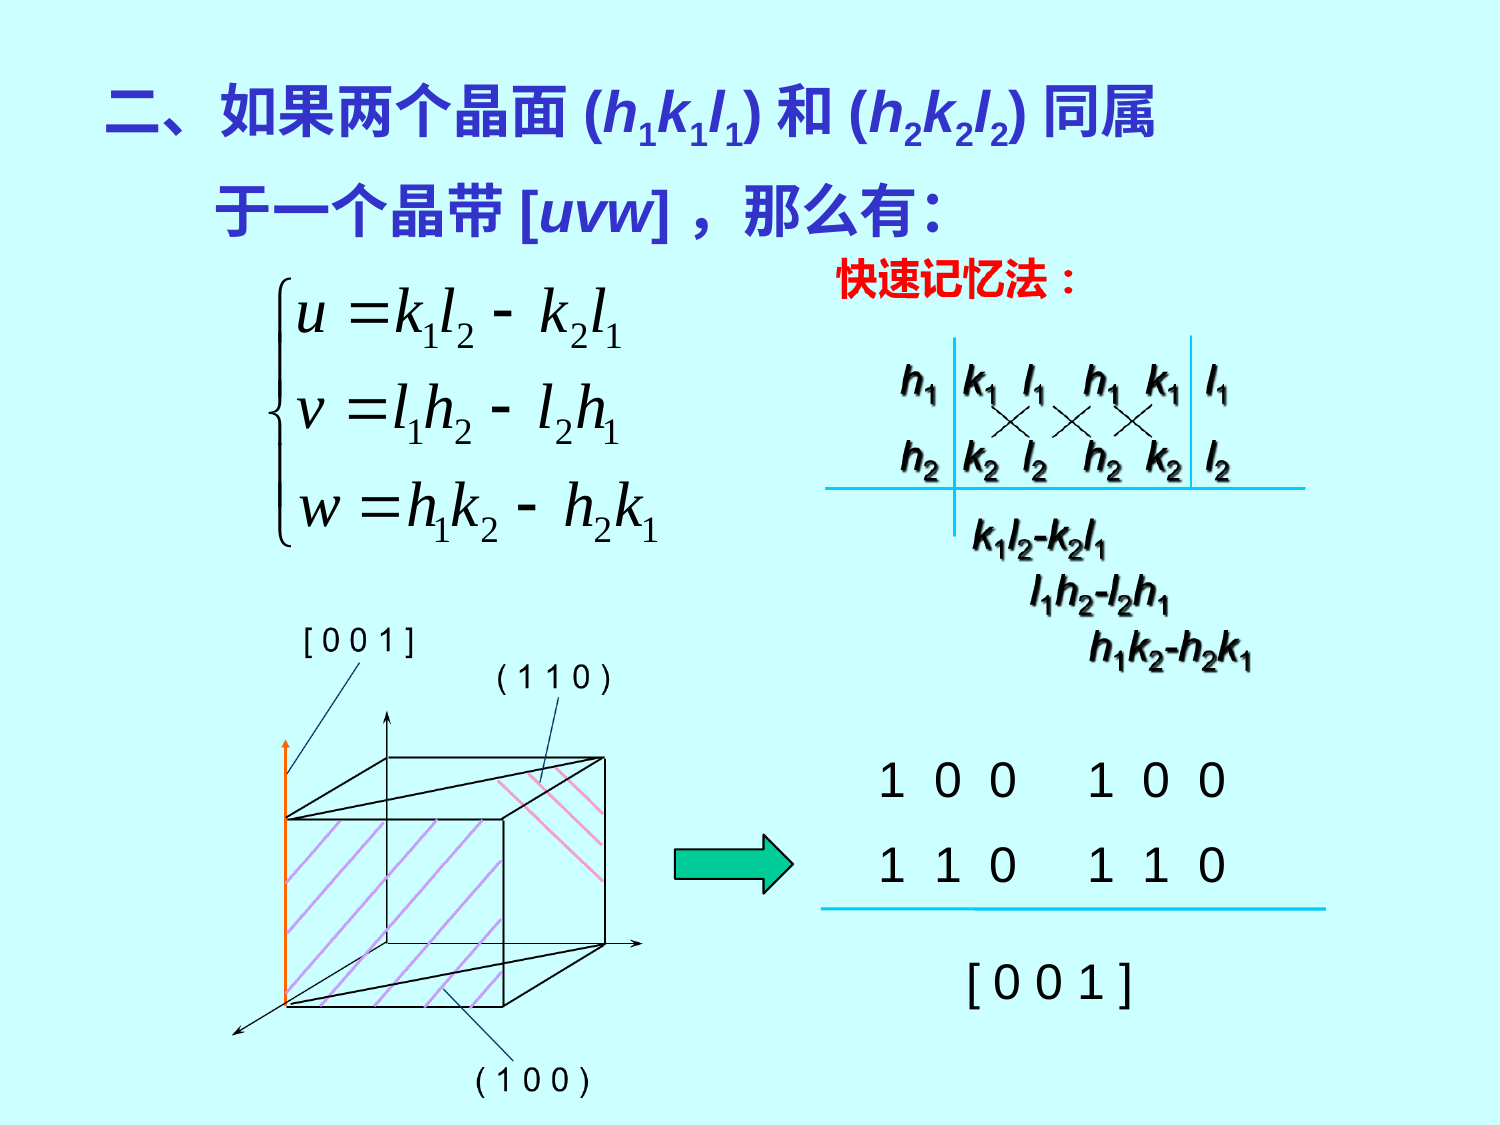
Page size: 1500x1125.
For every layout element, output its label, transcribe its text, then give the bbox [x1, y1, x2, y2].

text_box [820, 739, 1326, 1018]
picture [808, 239, 1306, 701]
picture [218, 609, 656, 1119]
text_box 二、如果两个晶面(h1k1l1)和(h2k2l2)同属于一个晶带[uvw]，那么有： [88, 42, 1201, 156]
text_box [253, 263, 676, 563]
text_box [674, 834, 794, 894]
